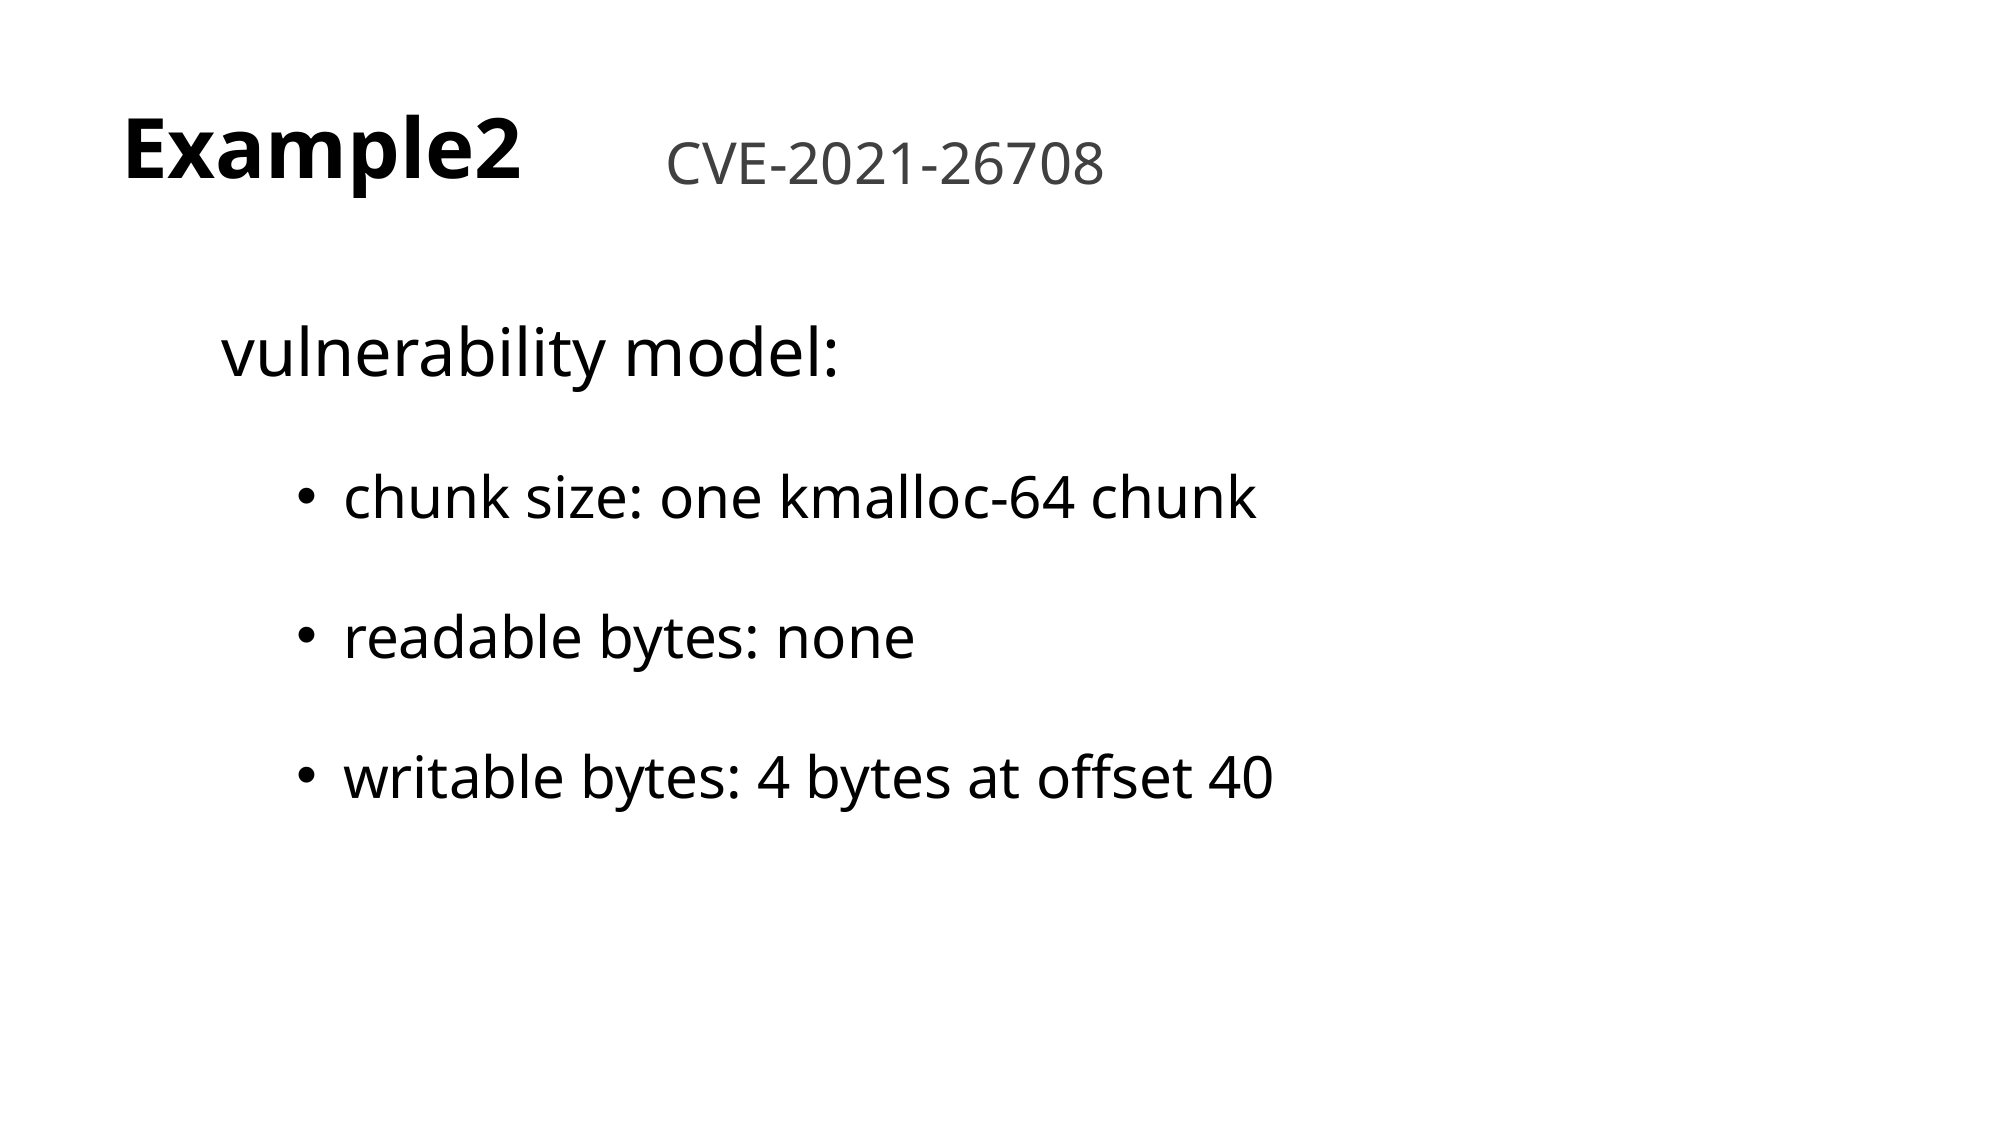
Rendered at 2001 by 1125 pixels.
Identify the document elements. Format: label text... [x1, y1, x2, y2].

list CVE-2021-26708 [650, 126, 1287, 205]
text_box vulnerability model: chunk size: one kmalloc-64 chunk readable bytes: none writable bytes: 4 bytes at offset 40 [206, 302, 1299, 818]
title Example2 [106, 42, 1832, 260]
